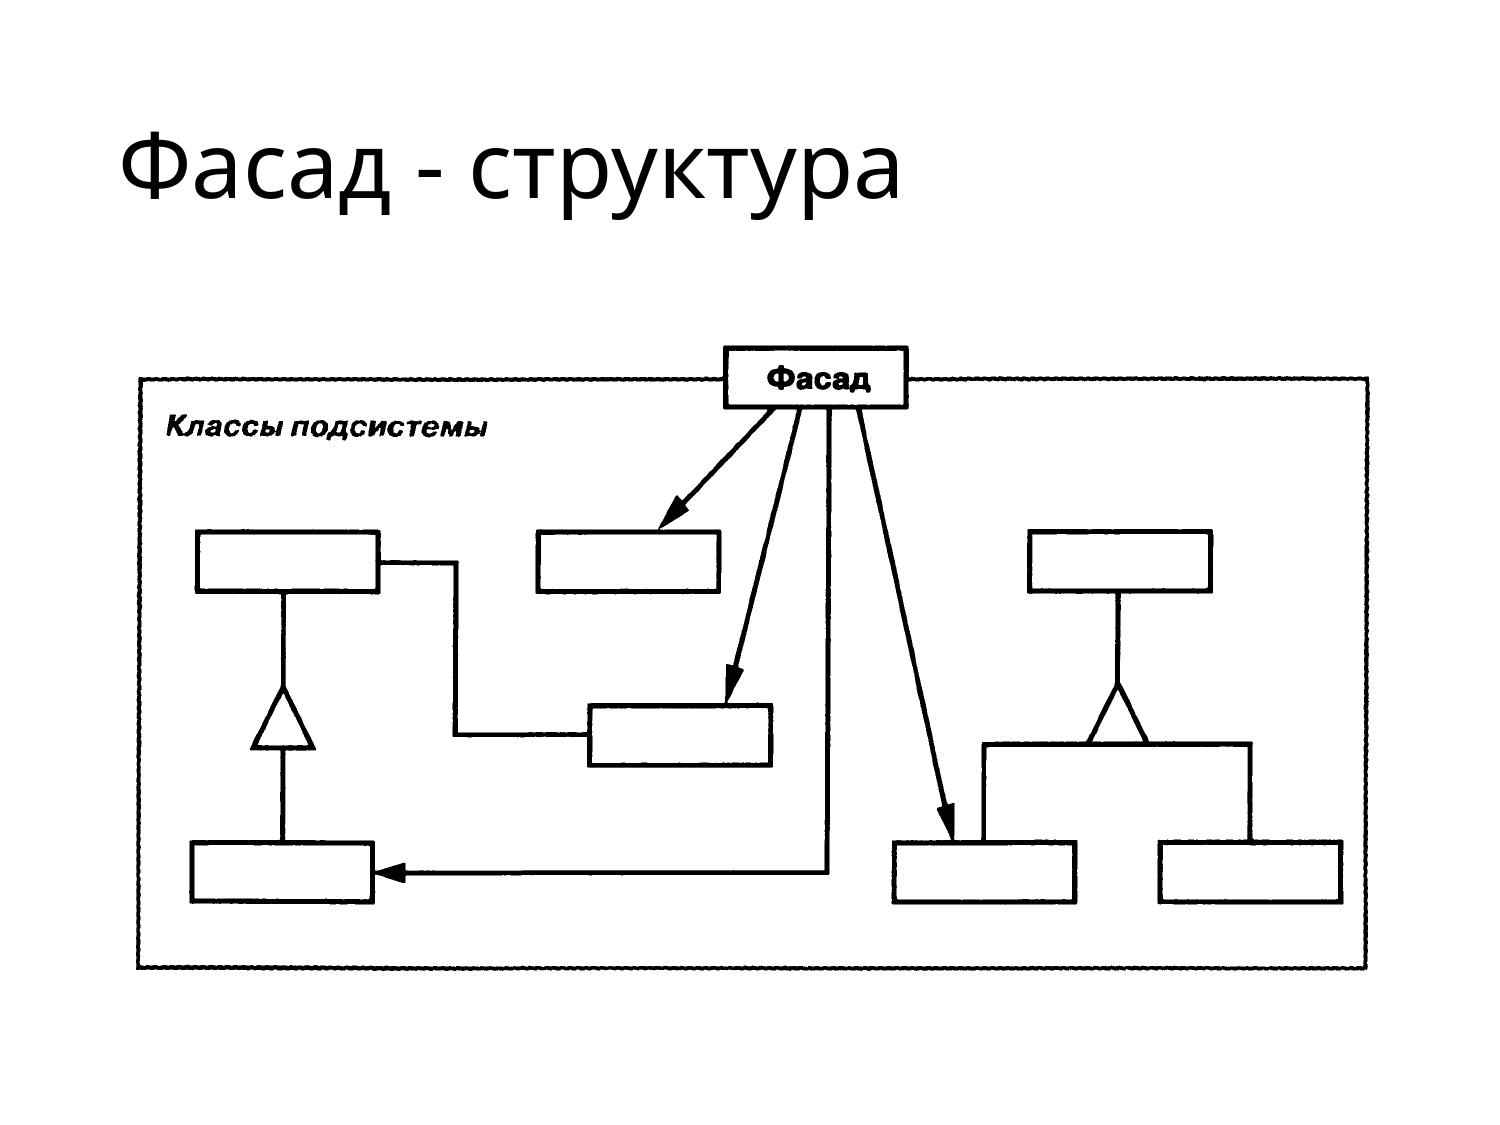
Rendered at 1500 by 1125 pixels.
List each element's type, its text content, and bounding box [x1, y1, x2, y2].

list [103, 322, 1397, 991]
title Фасад - структура [103, 59, 1397, 278]
